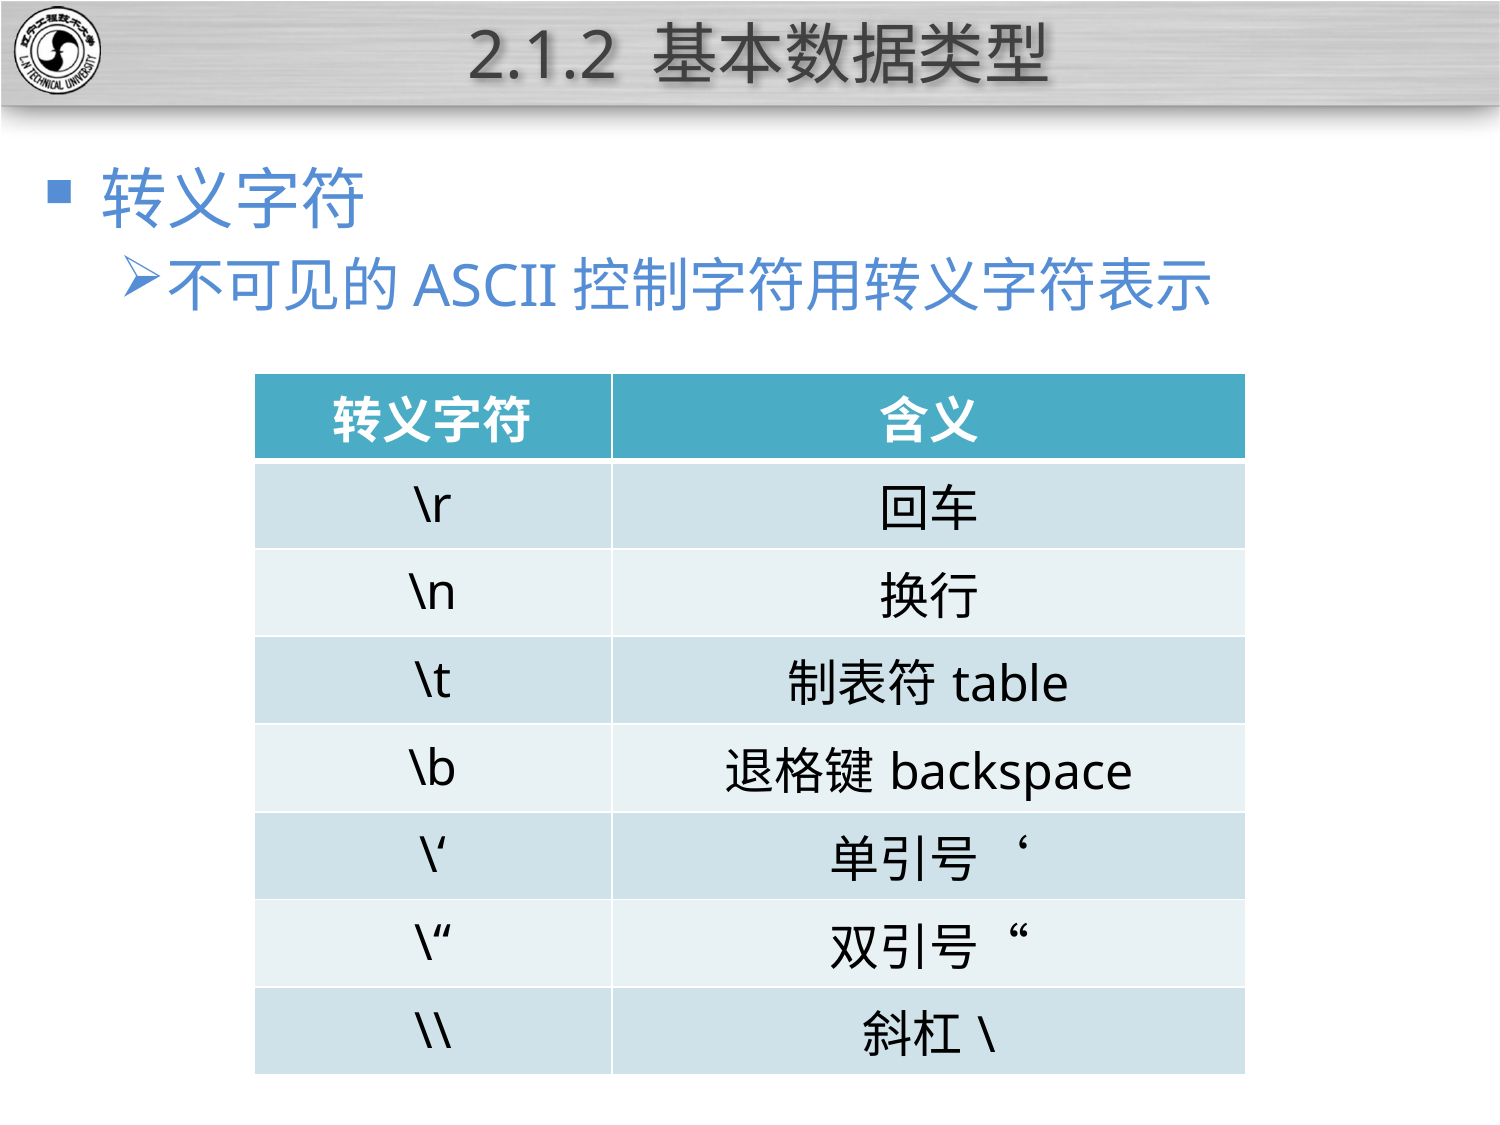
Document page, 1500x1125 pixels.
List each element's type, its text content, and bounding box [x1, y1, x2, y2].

table_cell 制表符table [613, 637, 1245, 723]
table_cell \“ [255, 900, 611, 986]
table_cell \r [255, 464, 611, 548]
table_cell 斜杠\ [613, 988, 1245, 1074]
table_cell 换行 [613, 550, 1245, 635]
table_cell \‘ [255, 813, 611, 899]
table_cell 回车 [613, 464, 1245, 548]
table_cell 单引号‘ [613, 813, 1245, 899]
table_cell \n [255, 550, 611, 635]
title 2.1.2 基本数据类型 [108, 0, 1410, 103]
table_header 含义 [613, 374, 1245, 458]
table_cell \t [255, 637, 611, 723]
table_cell 退格键backspace [613, 725, 1245, 811]
picture [2, 2, 1499, 172]
table_cell 双引号“ [613, 900, 1245, 986]
table_cell \\ [255, 988, 611, 1074]
table_cell \b [255, 725, 611, 811]
table_header 转义字符 [255, 374, 611, 458]
list 转义字符 不可见的ASCII控制字符用转义字符表示 [29, 149, 1471, 1106]
